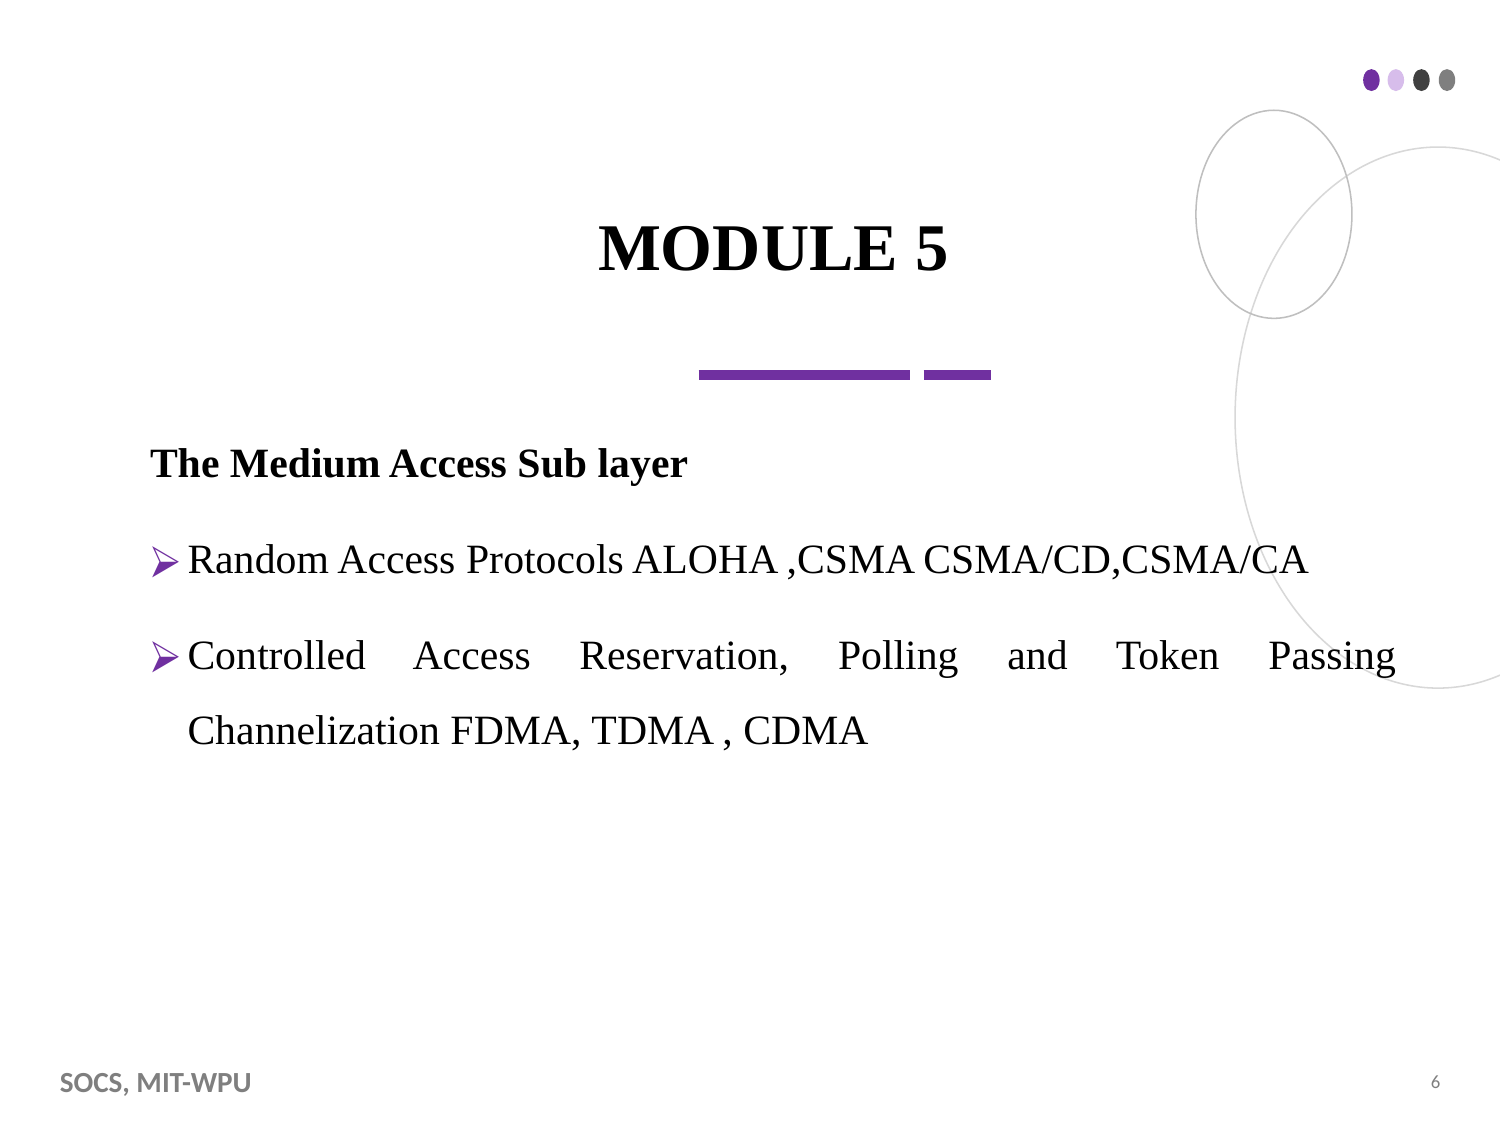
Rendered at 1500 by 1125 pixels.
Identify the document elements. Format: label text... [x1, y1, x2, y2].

list The Medium Access Sub layer Random Access Protocols ALOHA ,CSMA CSMA/CD,CSMA/CA Controlled Access Reservation, Polling and Token Passing Channelization FDMA, TDMA , CDMA [150, 411, 1397, 1050]
title MODULE 5 [150, 114, 1397, 285]
slide_number ‹#› [1117, 1060, 1456, 1102]
list SOCS, MIT-WPU [44, 1060, 323, 1101]
